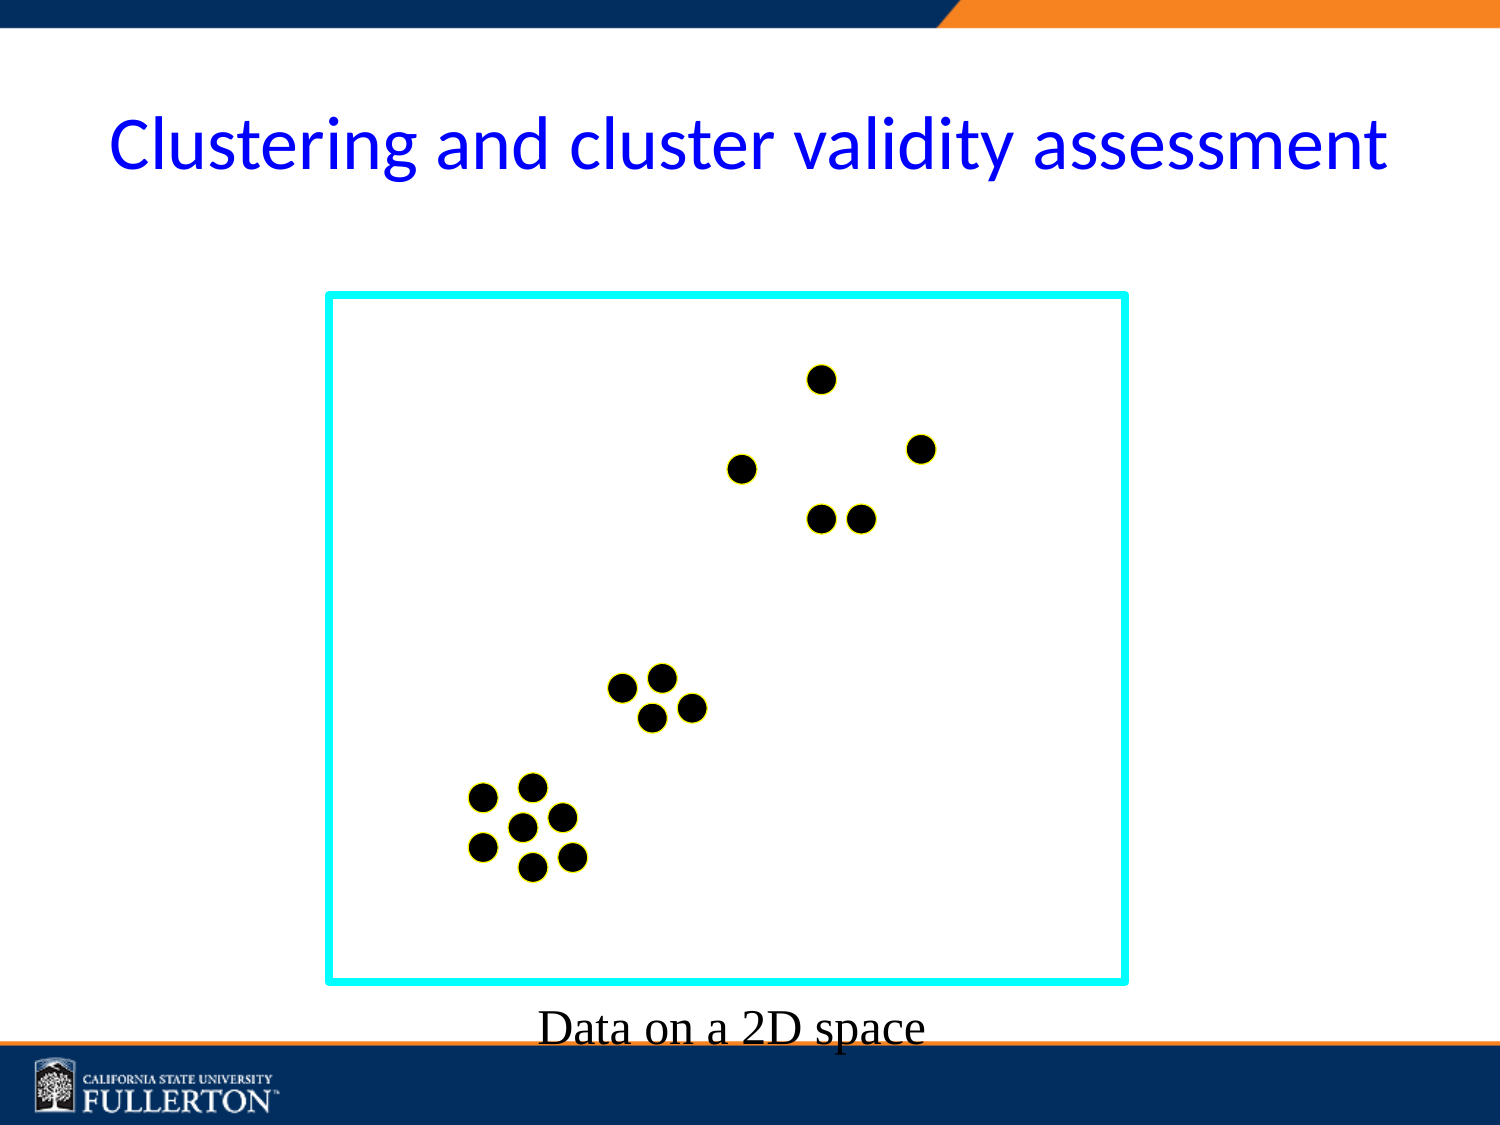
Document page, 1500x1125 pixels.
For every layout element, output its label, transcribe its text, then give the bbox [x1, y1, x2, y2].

picture [0, 0, 1500, 1125]
title Clustering and cluster validity assessment [75, 45, 1425, 233]
text_box Data on a 2D space [312, 987, 1151, 1063]
